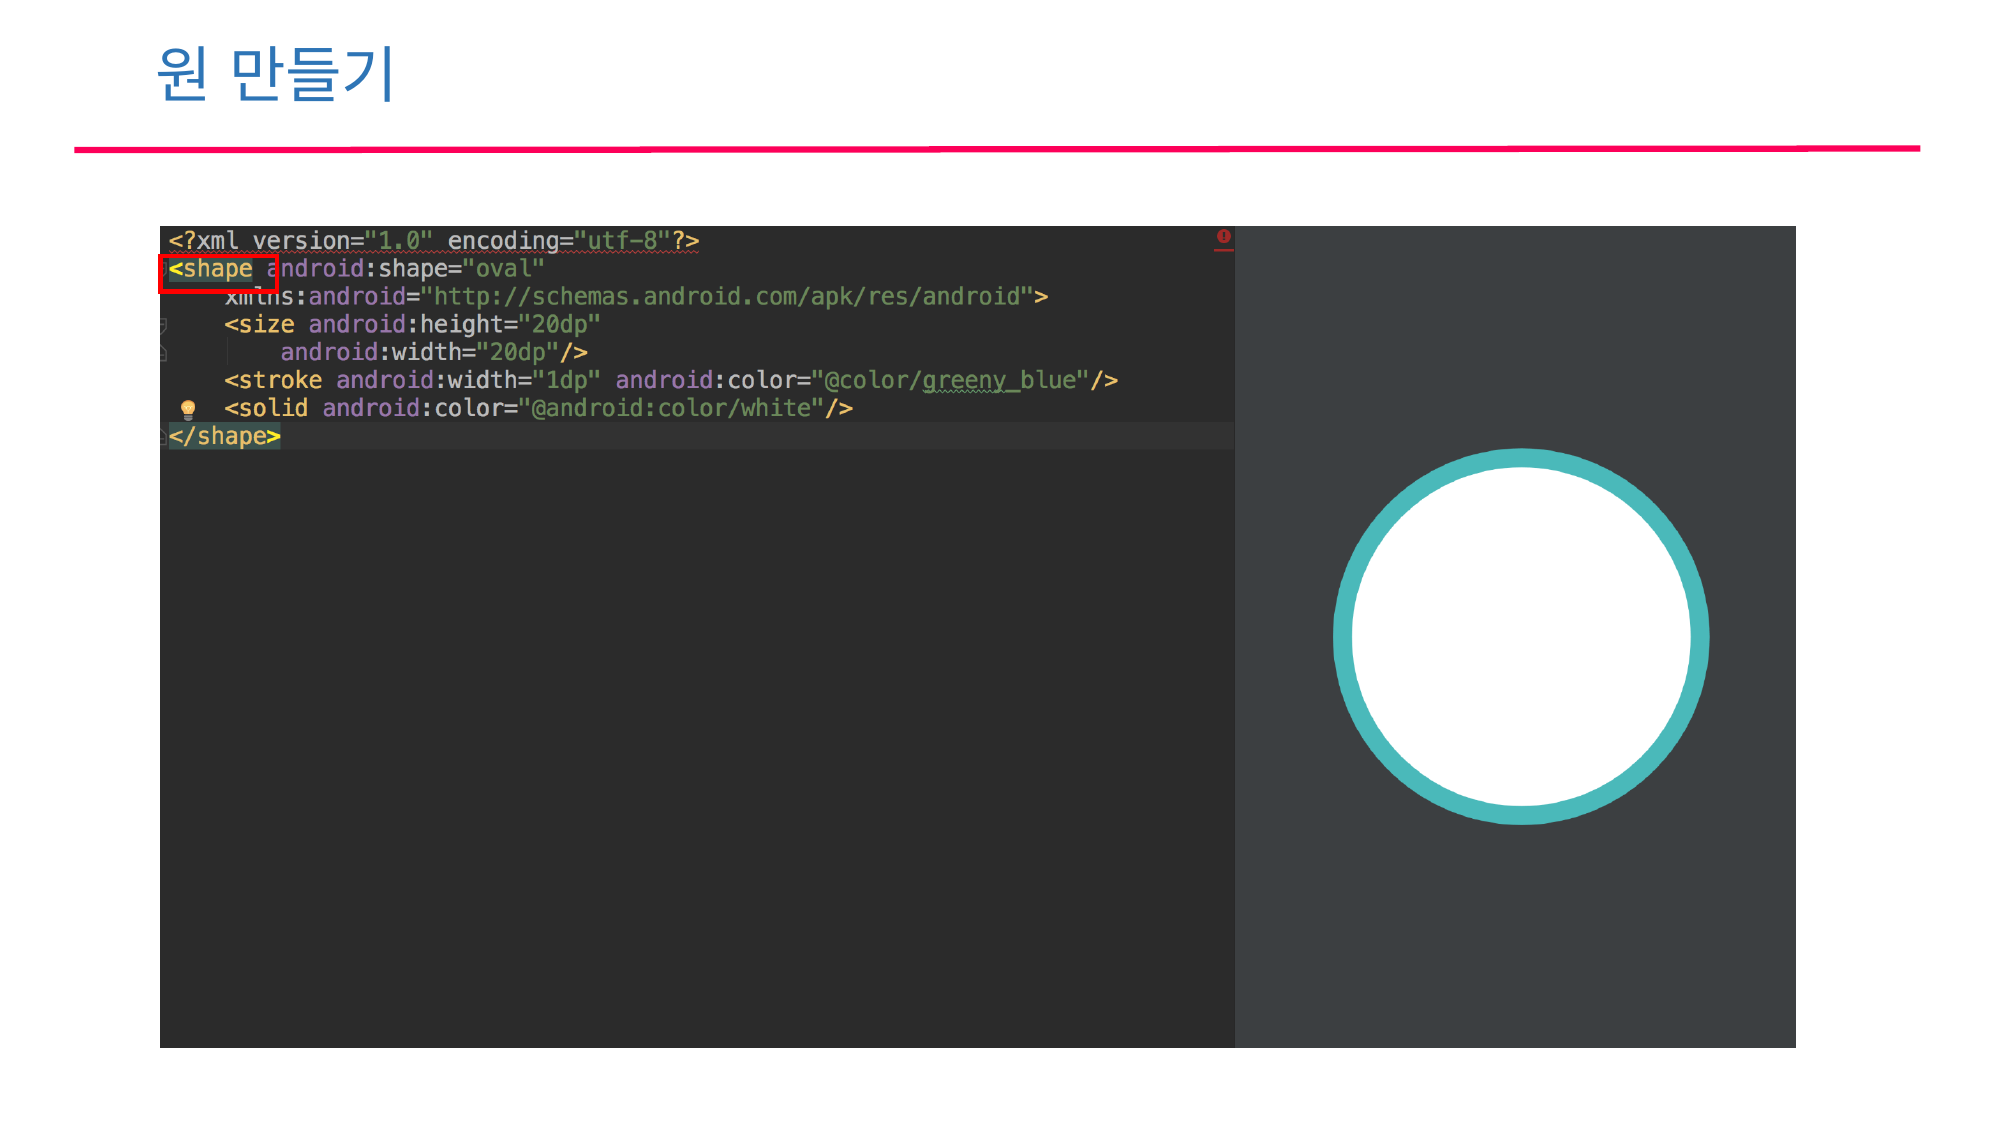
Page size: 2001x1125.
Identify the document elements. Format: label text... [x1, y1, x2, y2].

picture [160, 226, 1796, 1049]
text_box 원 만들기 [140, 28, 1487, 118]
text_box [77, 0, 1923, 151]
